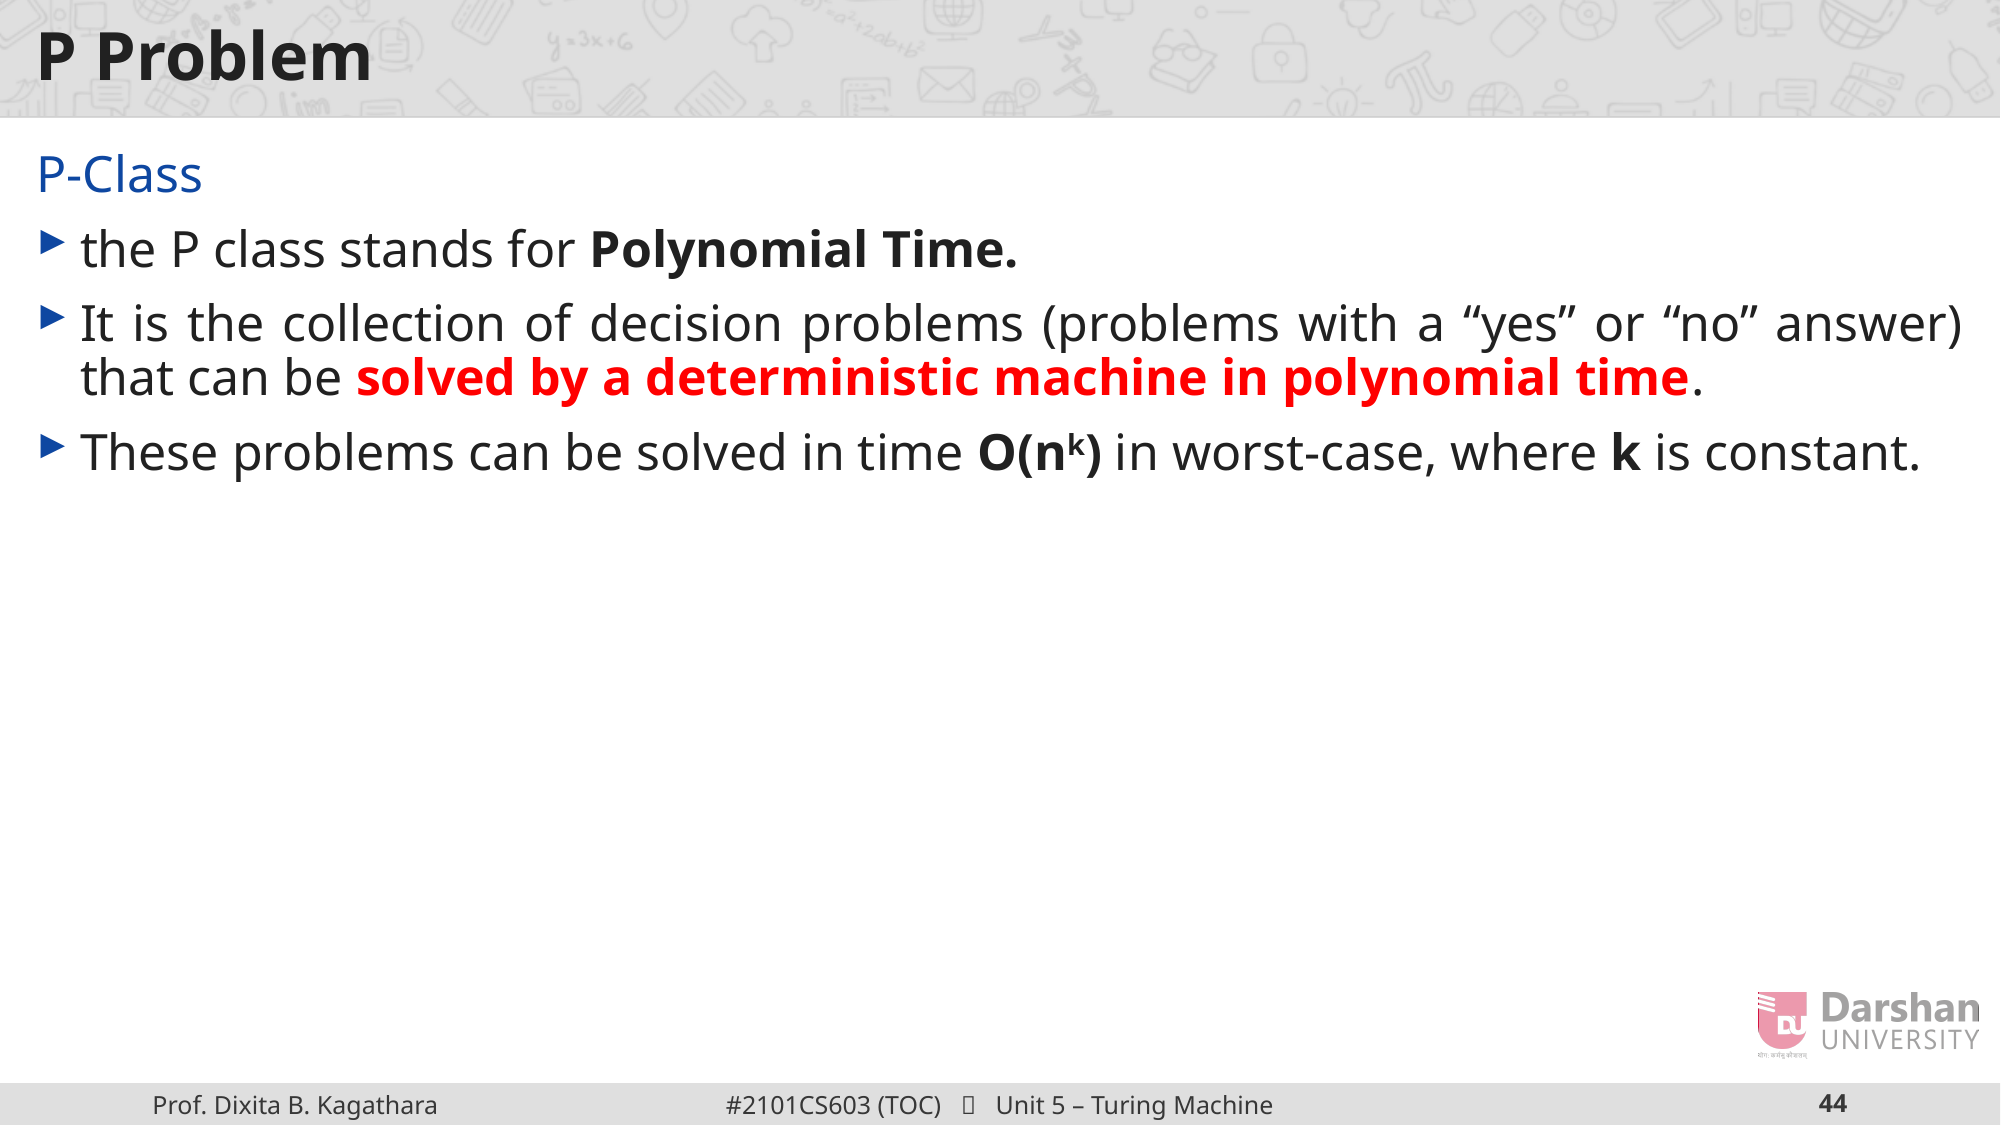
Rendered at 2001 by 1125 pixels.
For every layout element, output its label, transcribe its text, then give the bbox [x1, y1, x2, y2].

title P Problem [0, 0, 2000, 117]
list P-Class the P class stands for Polynomial Time. It is the collection of decision problems (problems with a “yes” or “no” answer) that can be solved by a deterministic machine in polynomial time. These problems can be solved in time O(nk) in worst-case, where k is constant. [21, 141, 1979, 1059]
